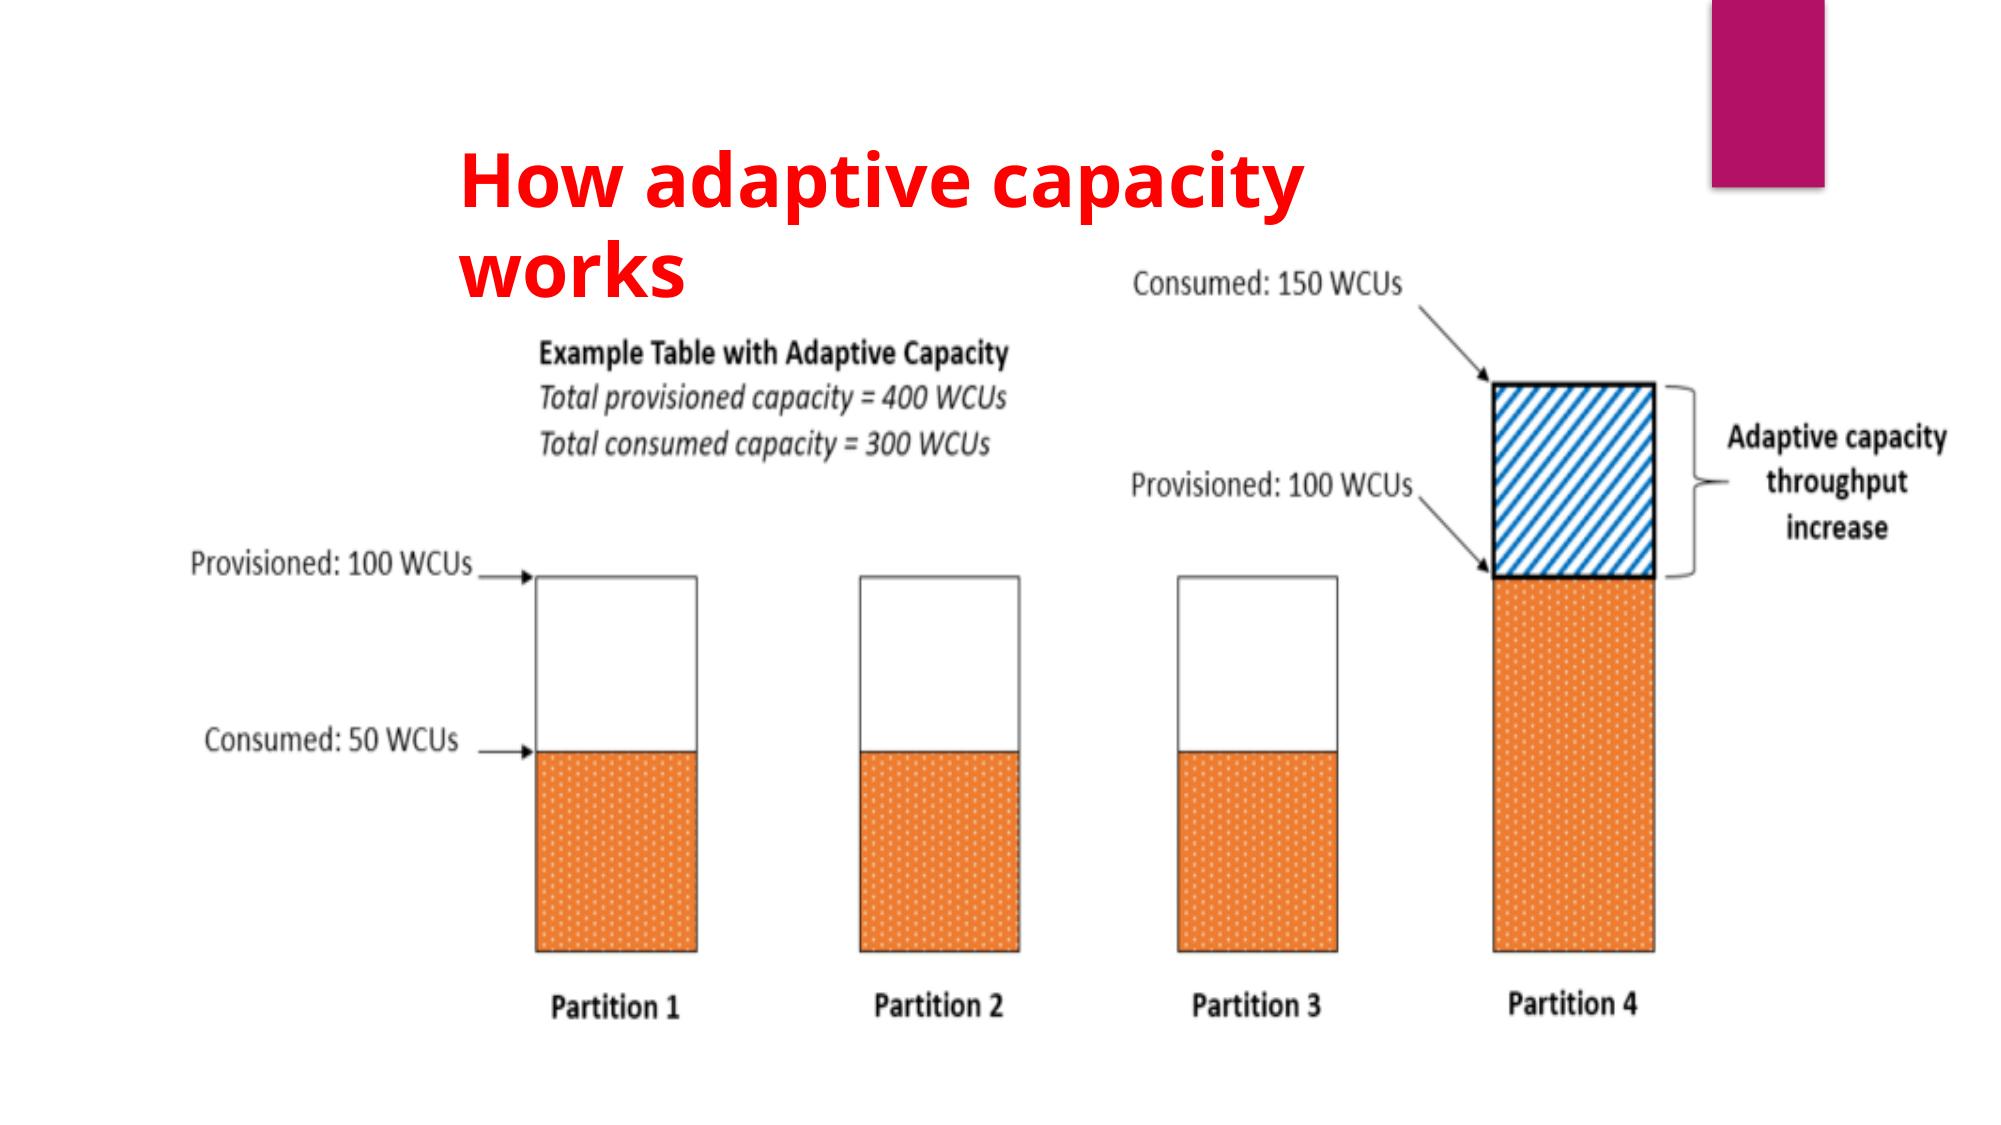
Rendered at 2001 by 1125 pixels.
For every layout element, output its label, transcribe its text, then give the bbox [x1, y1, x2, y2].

text_box How adaptive capacity works [443, 125, 1444, 214]
picture [167, 215, 1951, 1053]
